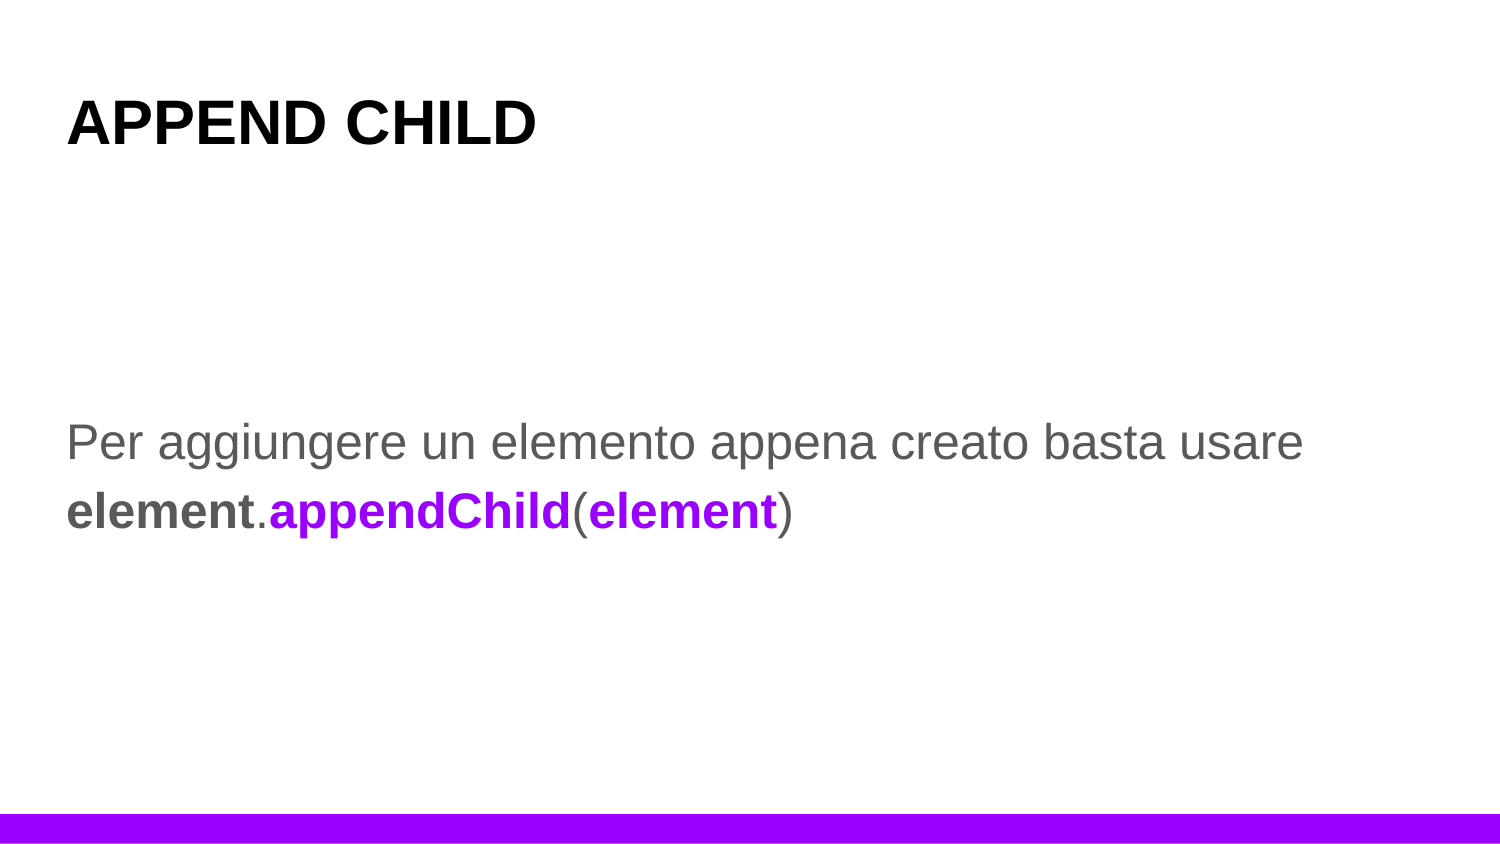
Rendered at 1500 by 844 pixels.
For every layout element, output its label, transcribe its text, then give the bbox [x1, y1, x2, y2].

list Per aggiungere un elemento appena creato basta usare element.appendChild(element) [51, 189, 1449, 750]
text_box [0, 814, 1500, 844]
title APPEND CHILD [51, 72, 1449, 167]
